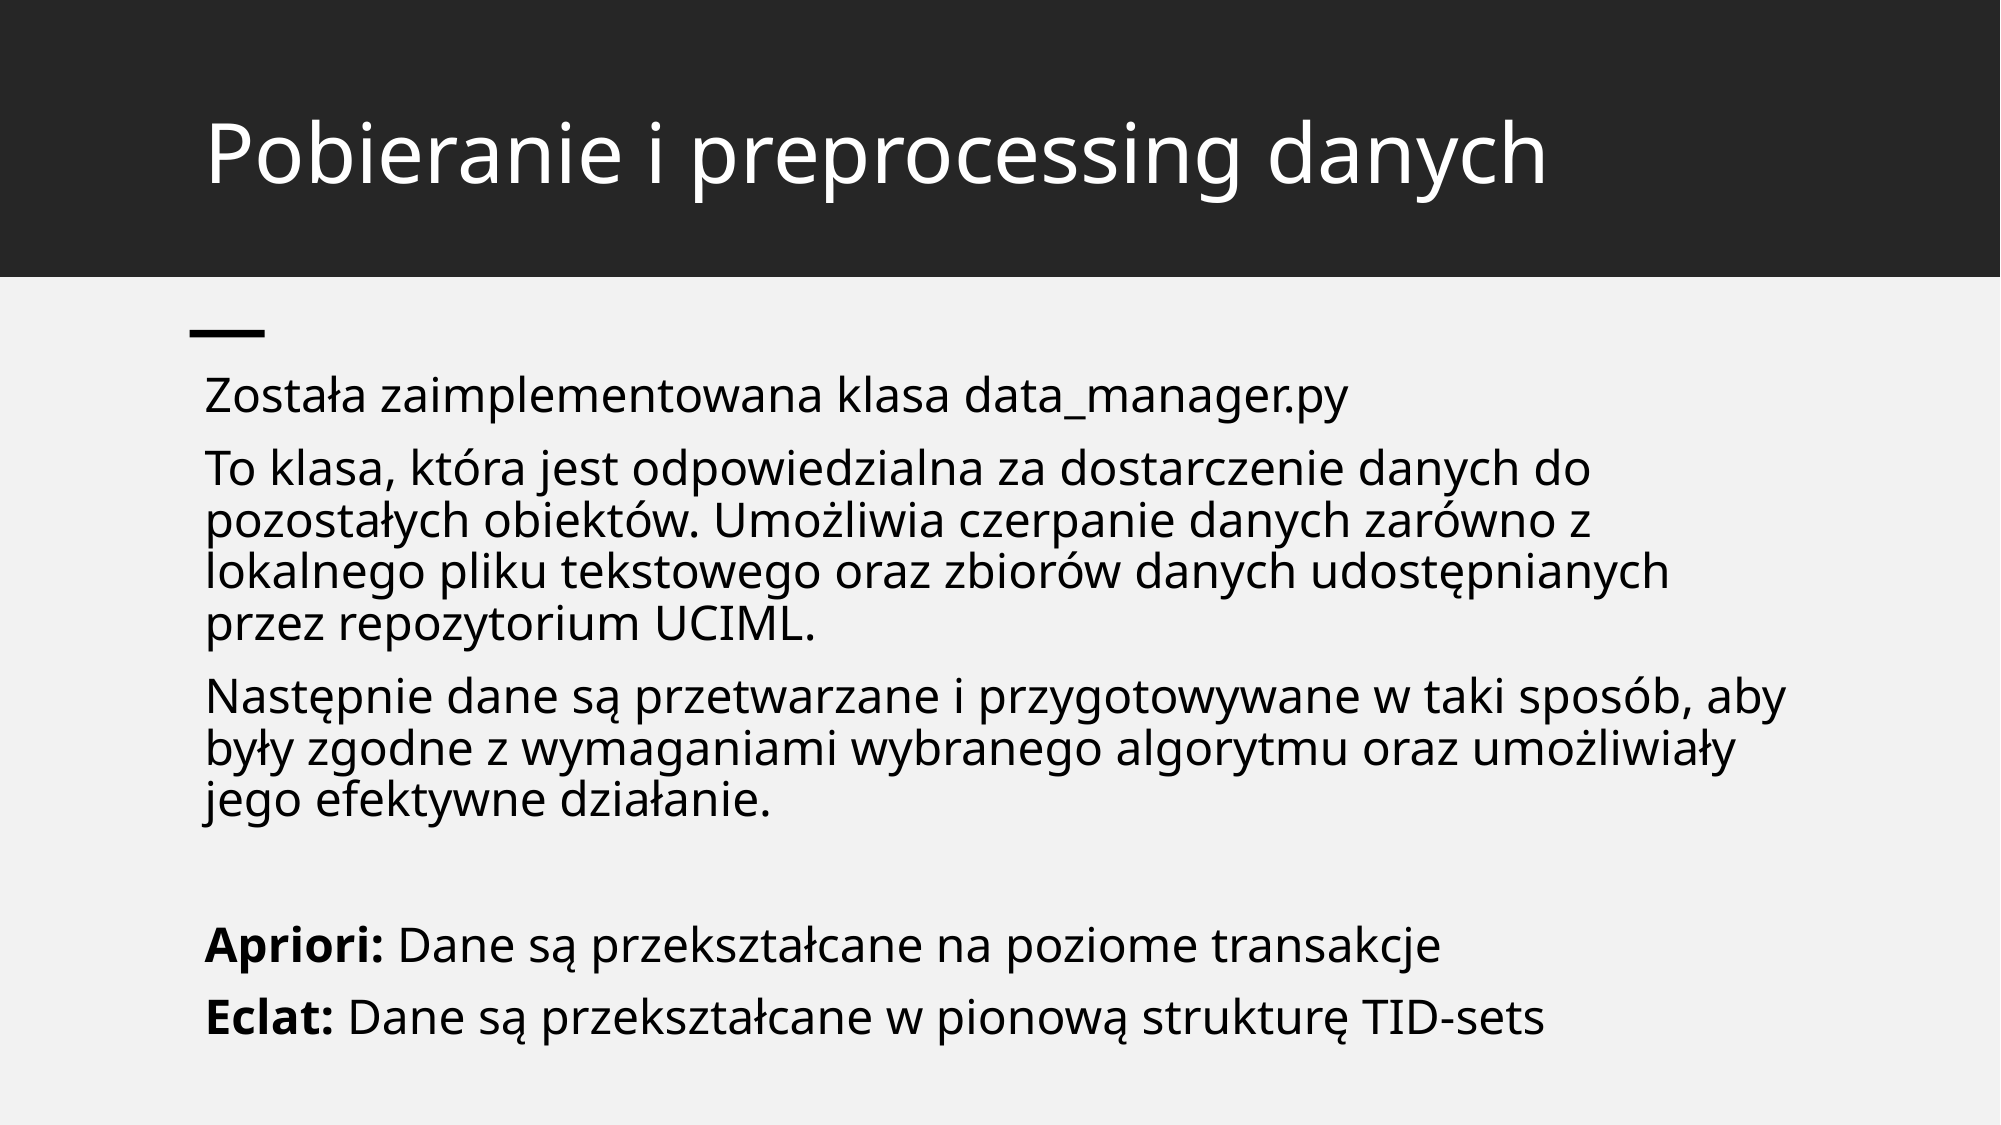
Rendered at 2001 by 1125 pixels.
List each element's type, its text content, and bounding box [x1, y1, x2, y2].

list Została zaimplementowana klasa data_manager.py To klasa, która jest odpowiedzialna za dostarczenie danych do pozostałych obiektów. Umożliwia czerpanie danych zarówno z lokalnego pliku tekstowego oraz zbiorów danych udostępnianych przez repozytorium UCIML. Następnie dane są przetwarzane i przygotowywane w taki sposób, aby były zgodne z wymaganiami wybranego algorytmu oraz umożliwiały jego efektywne działanie. Apriori: Dane są przekształcane na poziome transakcje Eclat: Dane są przekształcane w pionową strukturę TID-sets [189, 363, 1811, 1077]
text_box [0, 0, 2000, 275]
title Pobieranie i preprocessing danych [189, 104, 1812, 253]
text_box [188, 328, 266, 339]
text_box [0, 275, 2000, 1125]
